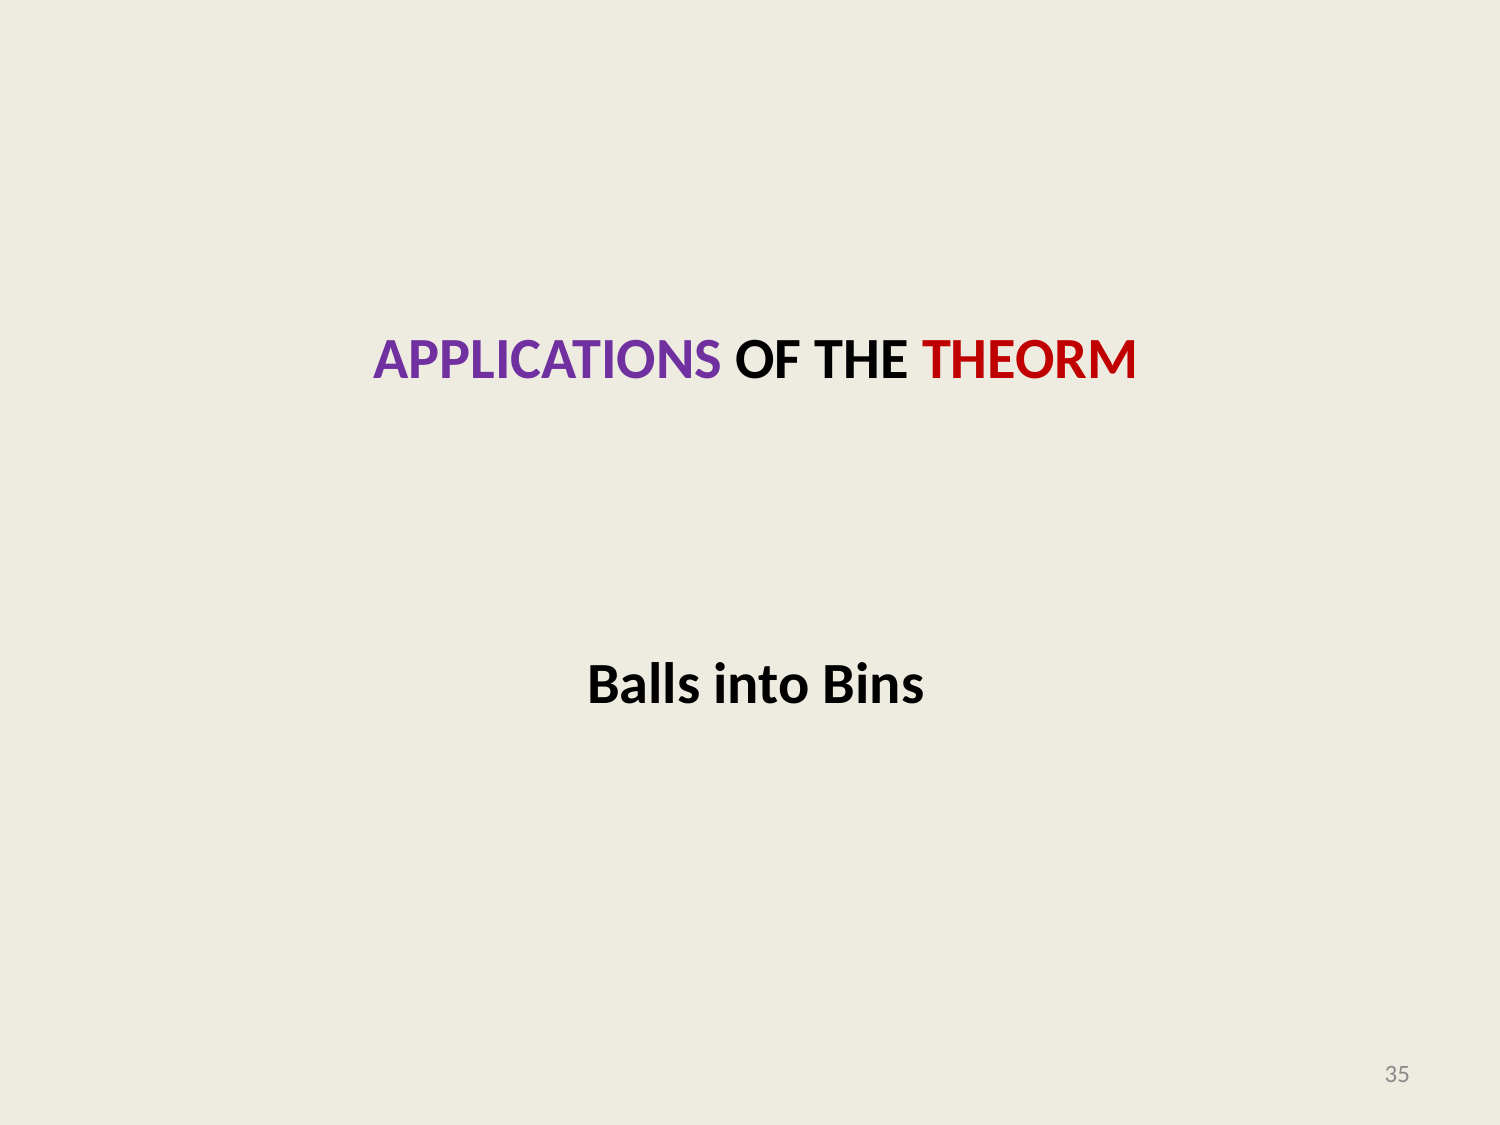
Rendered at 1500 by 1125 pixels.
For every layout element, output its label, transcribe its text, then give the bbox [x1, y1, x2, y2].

list Balls into Bins [118, 476, 1394, 723]
slide_number 35 [1074, 1042, 1425, 1103]
title Applications of the Theorm [118, 312, 1394, 476]
